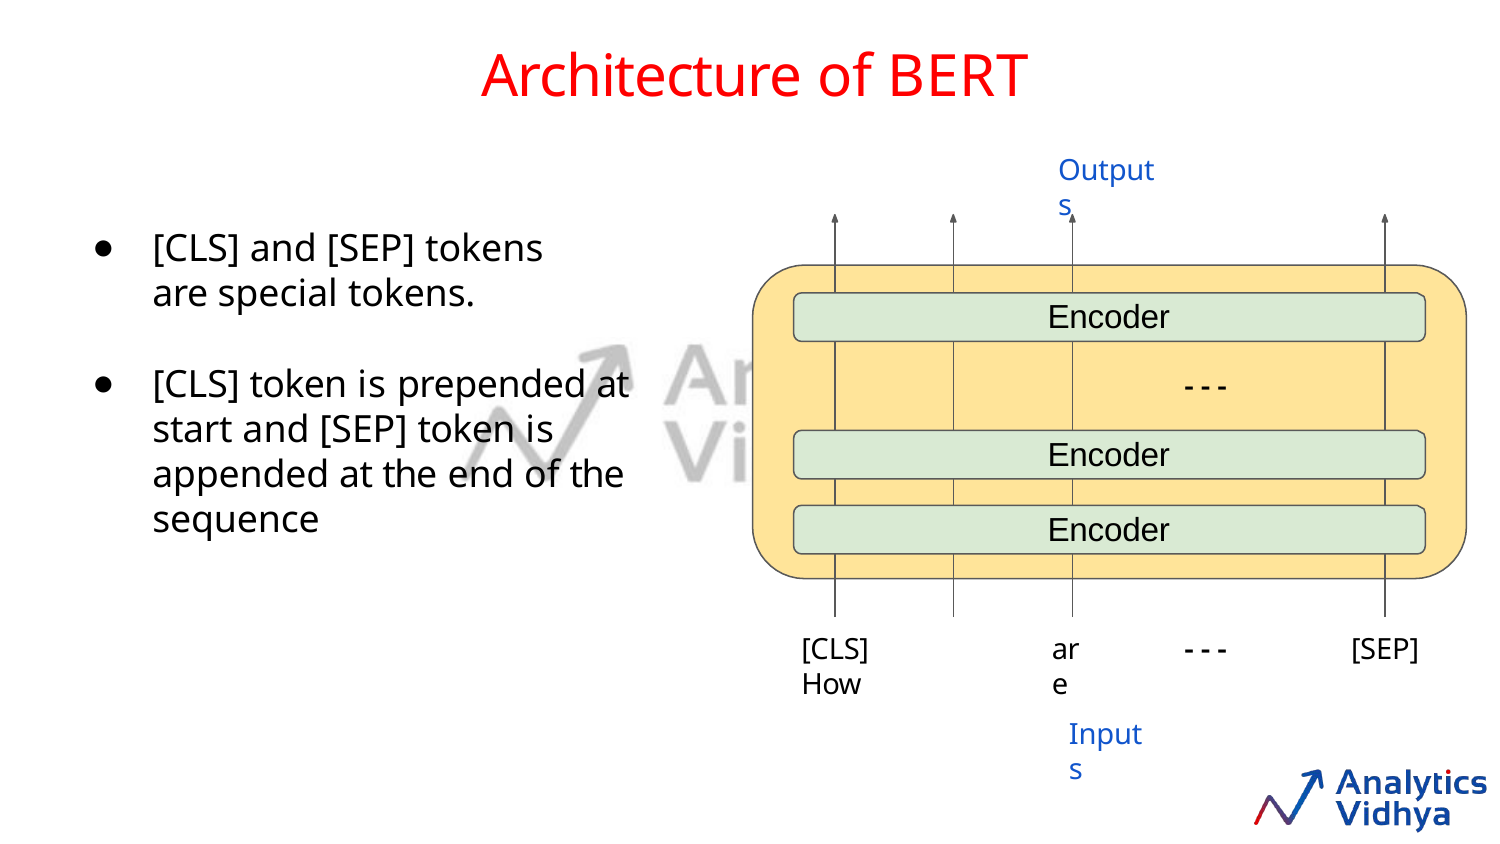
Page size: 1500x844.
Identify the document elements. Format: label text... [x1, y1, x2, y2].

text_box Inputs [1066, 715, 1152, 786]
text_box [792, 429, 1427, 480]
picture [1233, 757, 1500, 844]
text_box [SEP] [1348, 627, 1421, 665]
text_box [CLS] token is prepended at start and [SEP] token is appended at the end of the sequence [90, 358, 696, 541]
text_box [CLS] How [799, 627, 986, 700]
text_box Outputs [1056, 148, 1163, 212]
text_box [751, 213, 1468, 619]
picture [450, 337, 751, 500]
text_box - - - [1182, 627, 1236, 665]
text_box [792, 504, 1427, 555]
text_box [CLS] and [SEP] tokens are special tokens. [90, 222, 592, 315]
text_box are [1049, 627, 1095, 700]
title Architecture of BERT [362, 35, 1138, 179]
